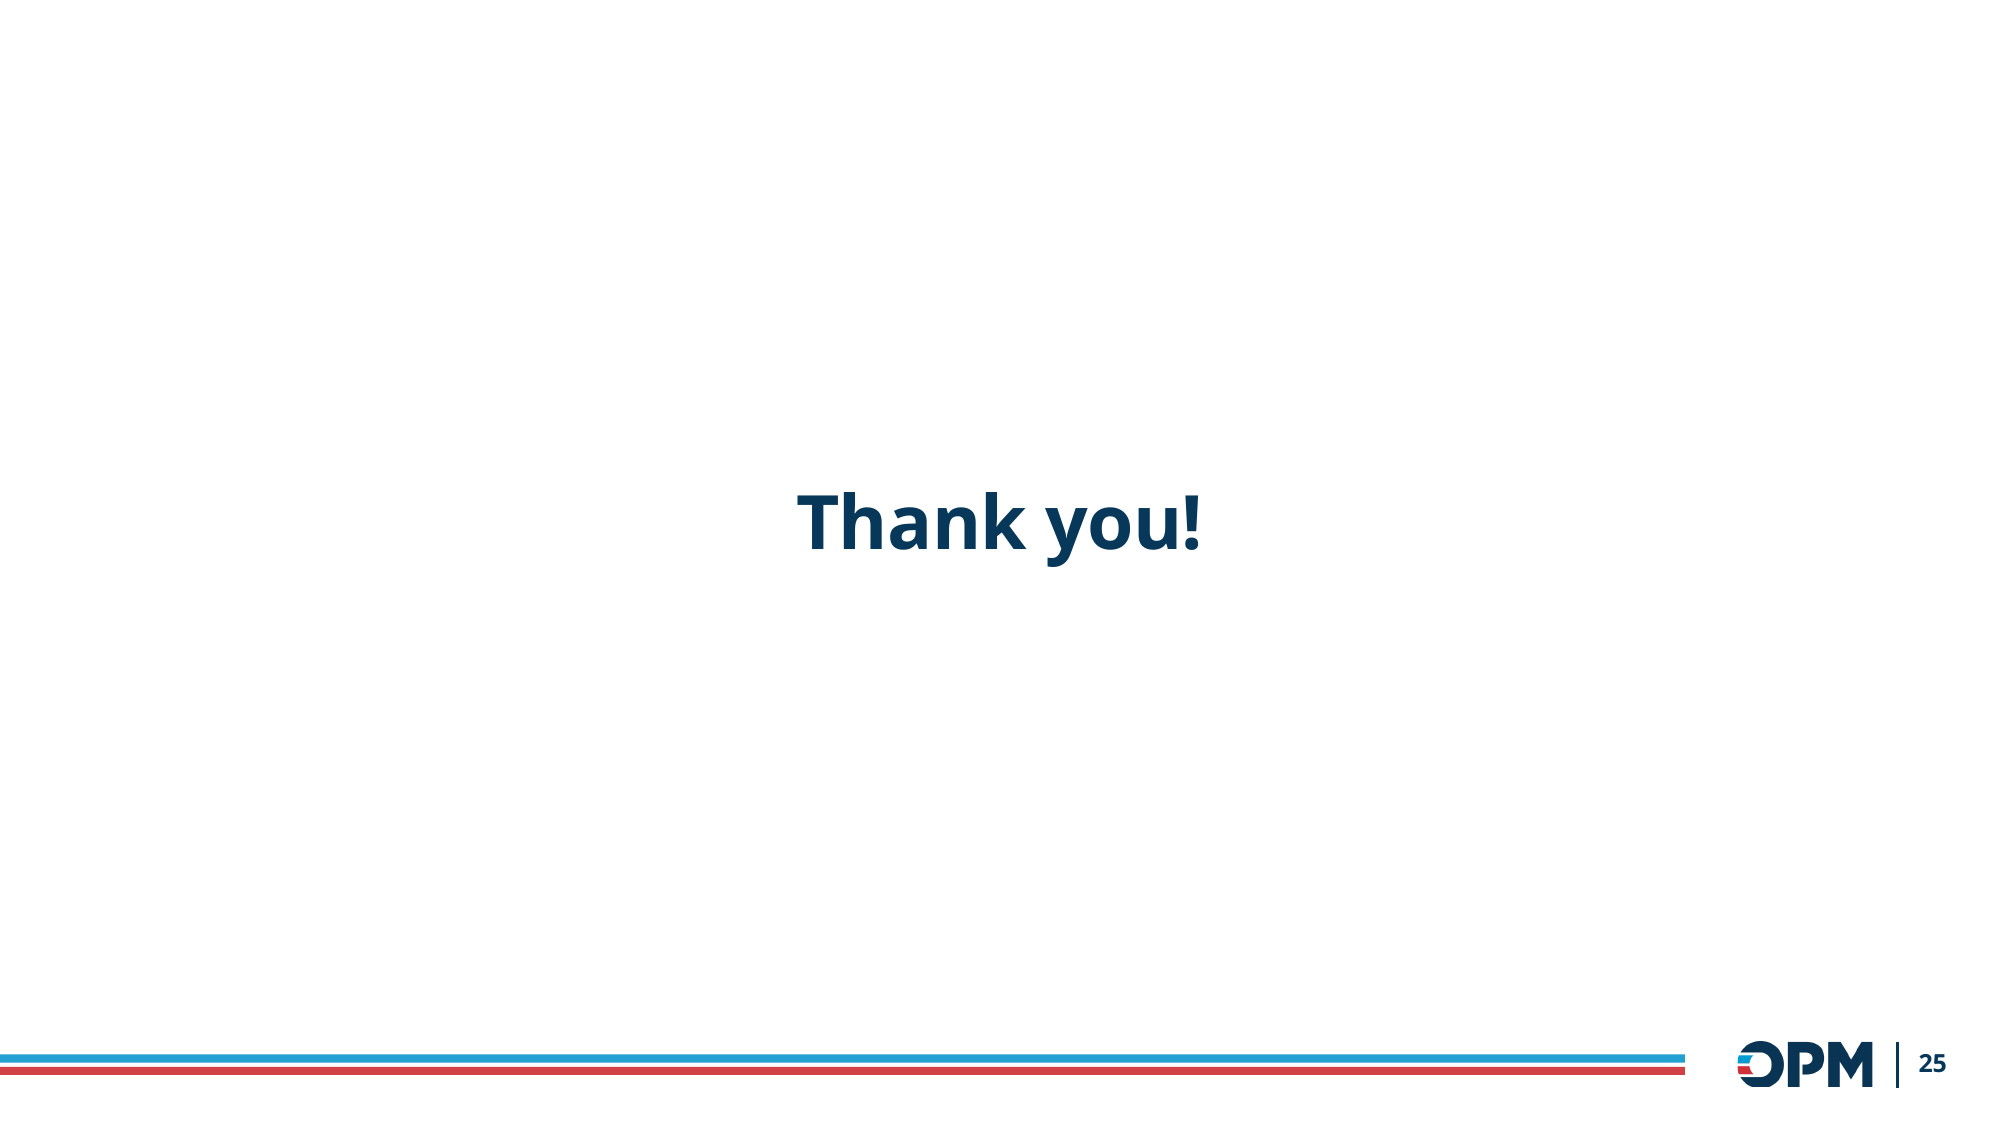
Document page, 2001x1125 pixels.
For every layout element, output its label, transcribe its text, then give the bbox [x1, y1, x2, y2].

title Thank you! [118, 112, 1882, 938]
slide_number 25 [1899, 1041, 1947, 1088]
